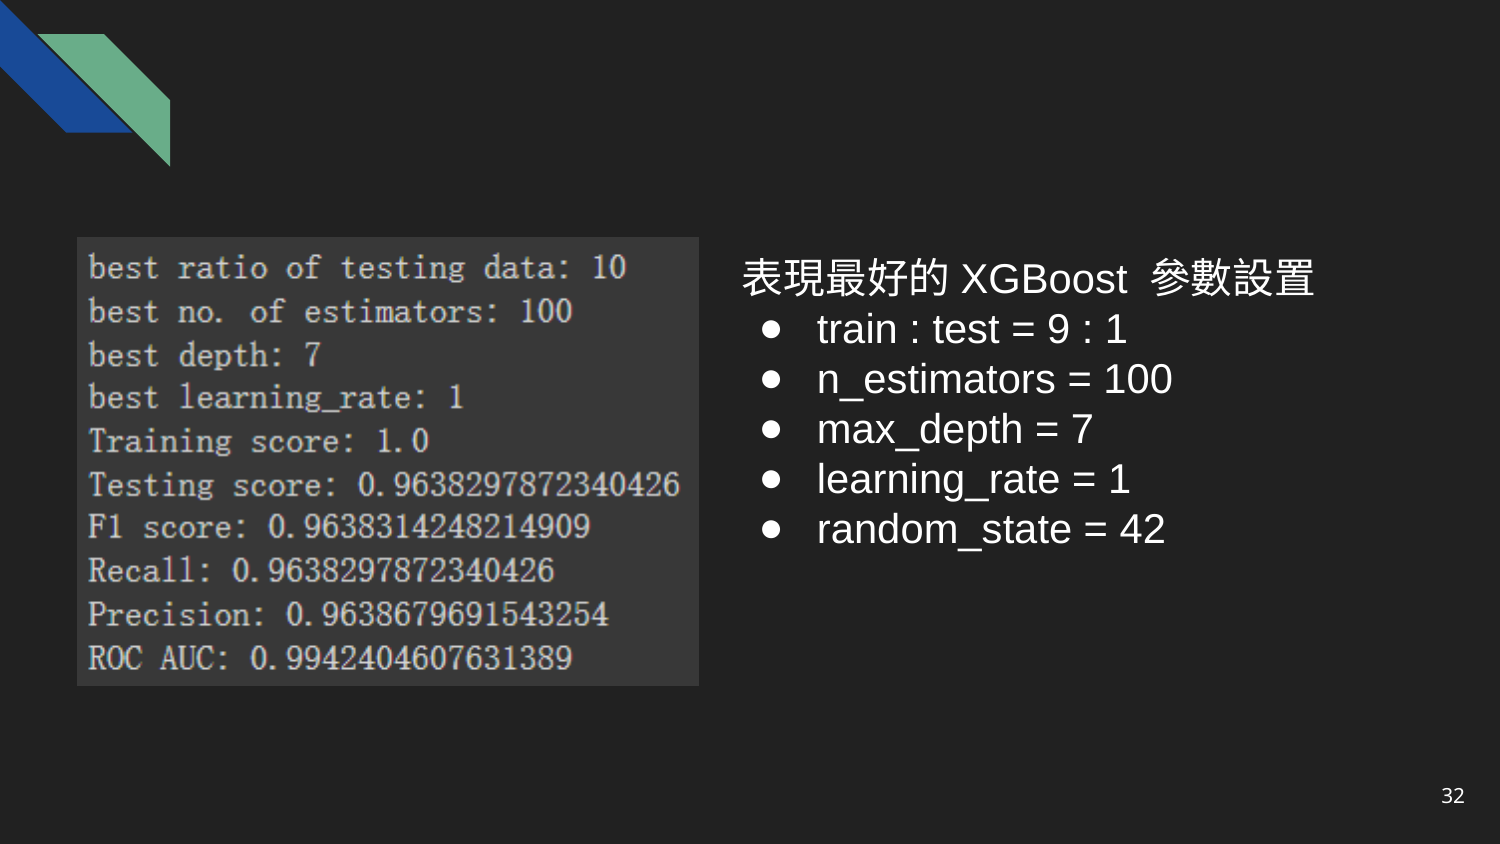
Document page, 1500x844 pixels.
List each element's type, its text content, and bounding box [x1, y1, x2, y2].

slide_number ‹#› [1389, 764, 1480, 830]
title 表現最好的XGBoost 參數設置 train : test = 9 : 1 n_estimators = 100 max_depth = 7 learning_rate = 1 random_state = 42 [726, 237, 1449, 686]
picture [76, 236, 699, 686]
